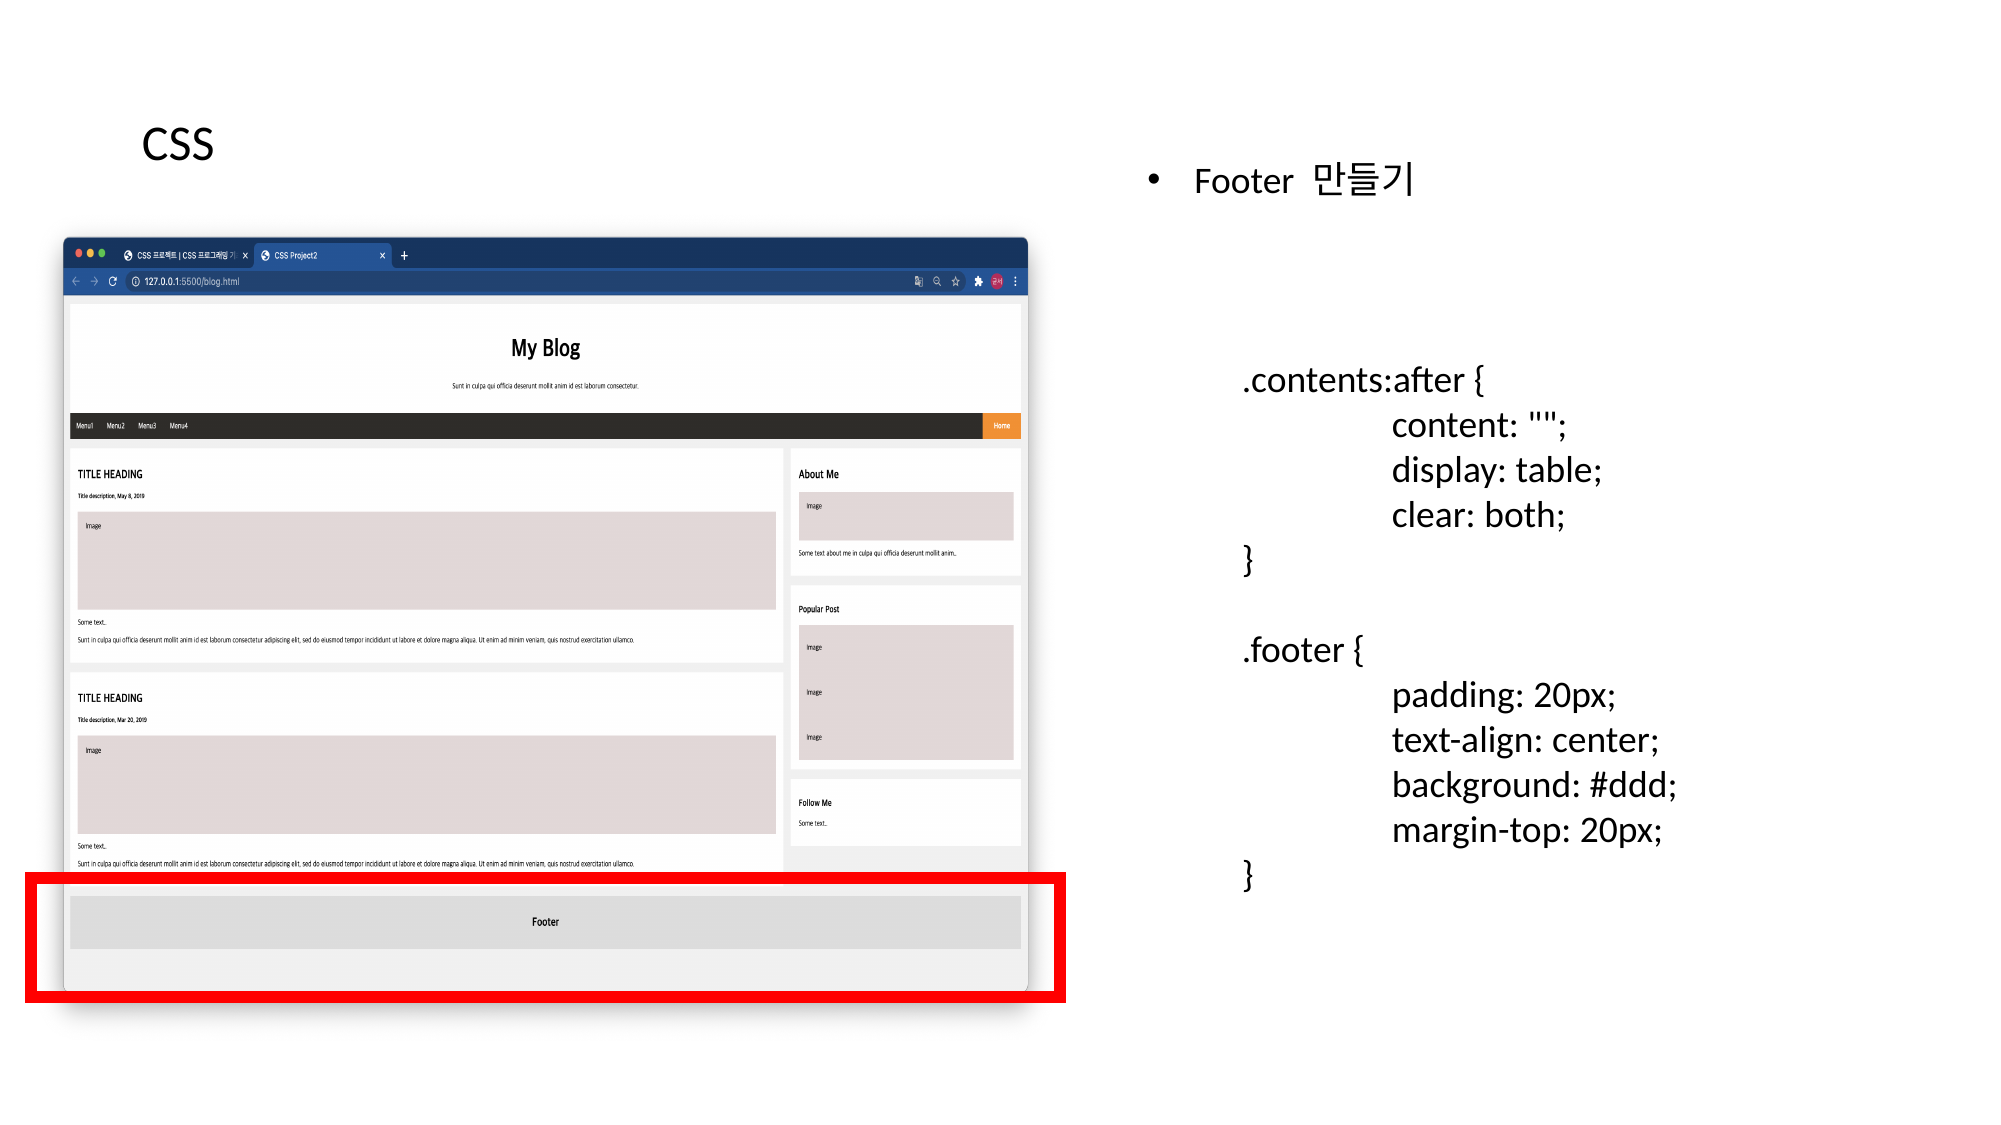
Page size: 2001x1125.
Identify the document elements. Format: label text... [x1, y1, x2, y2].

text_box CSS [127, 103, 230, 179]
picture [31, 209, 1061, 1046]
text_box Footer 만들기 [1132, 148, 1431, 209]
text_box .contents:after { content: ""; display: table; clear: both; } .footer { padding: 20px; text-align: center; background: #ddd; margin-top: 20px; } [1227, 347, 1694, 902]
